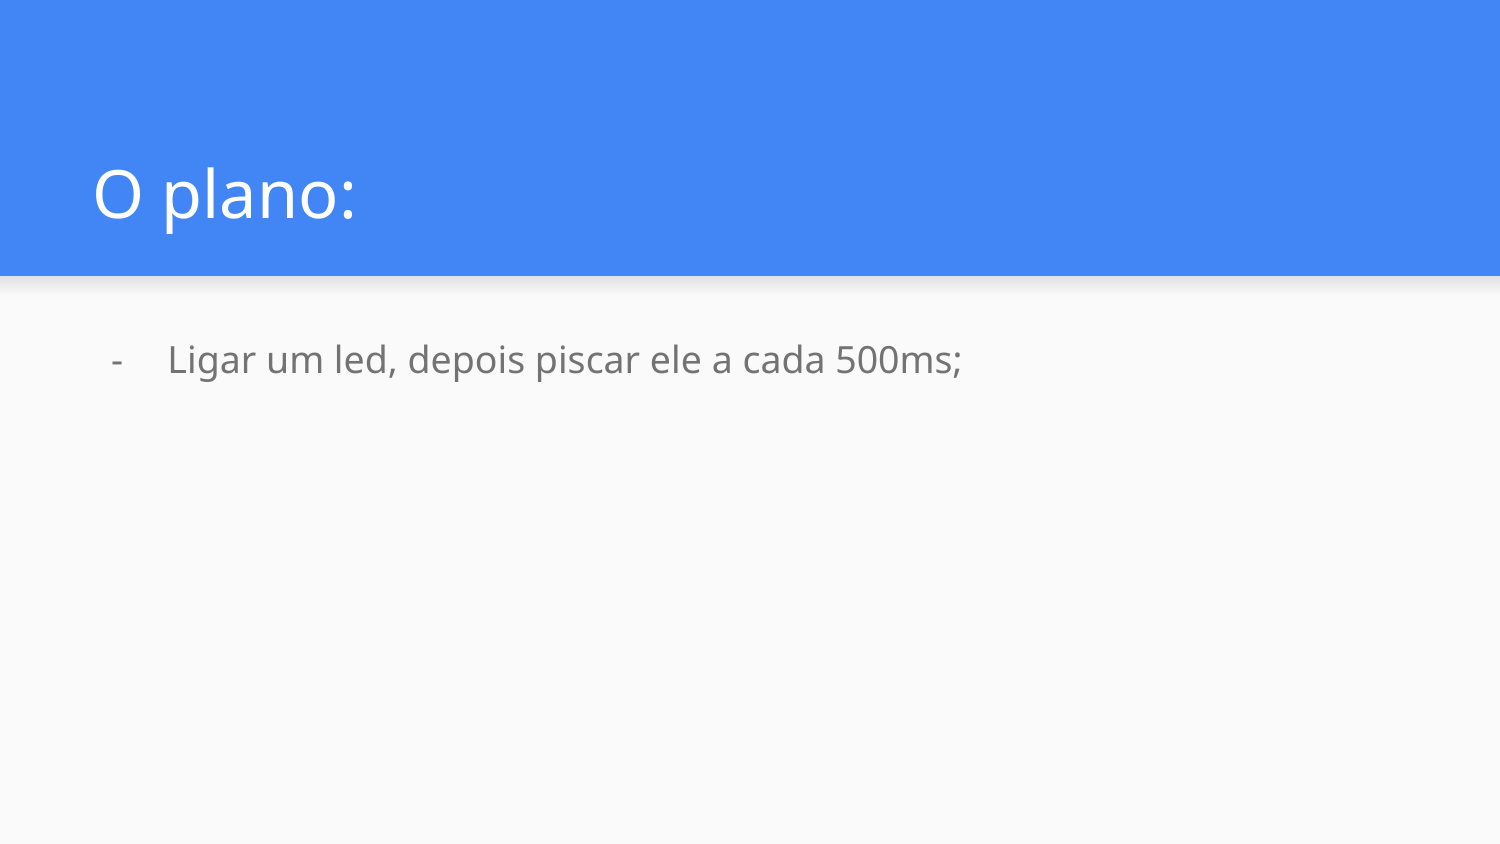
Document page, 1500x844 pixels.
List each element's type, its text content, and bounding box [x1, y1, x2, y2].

list Ligar um led, depois piscar ele a cada 500ms; [77, 314, 1427, 760]
title O plano: [77, 121, 1427, 248]
